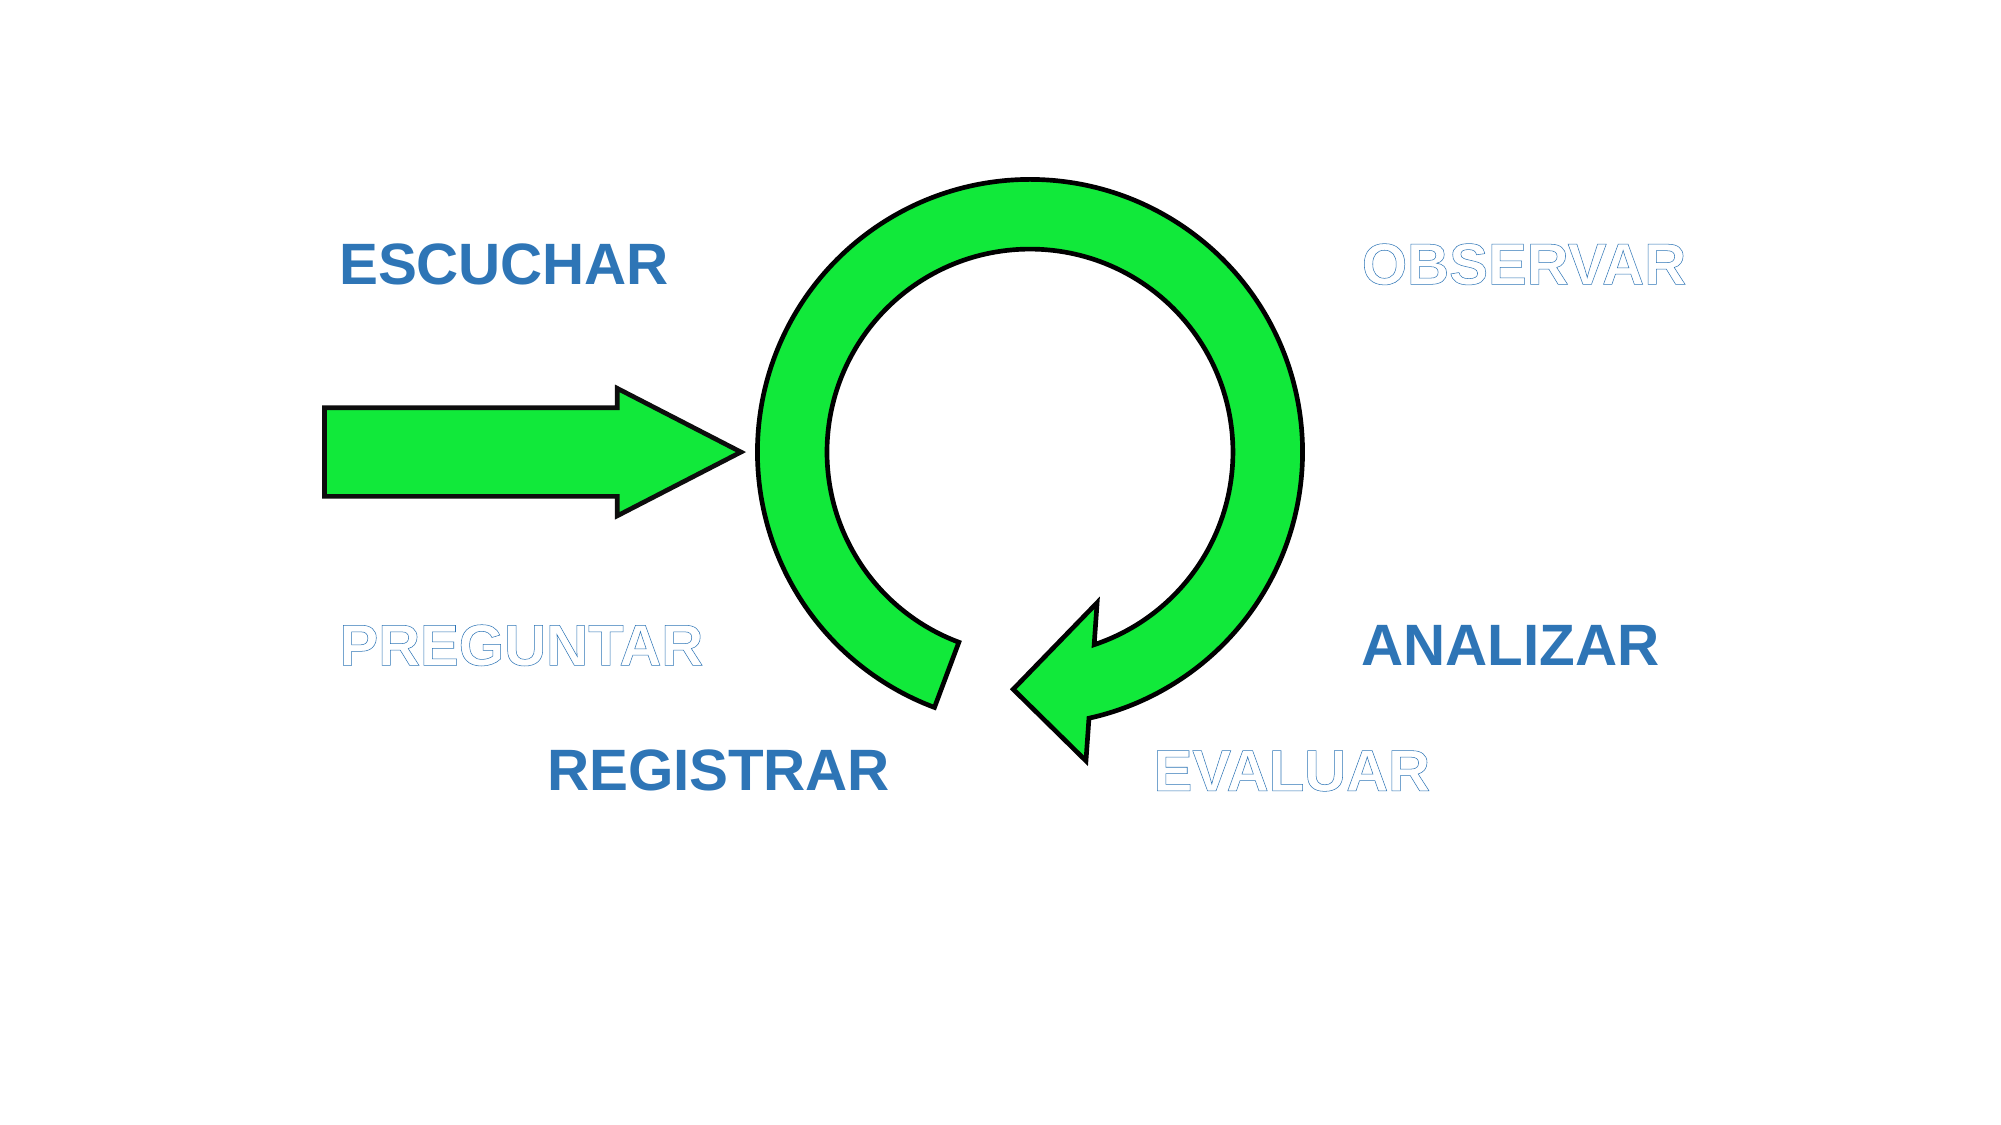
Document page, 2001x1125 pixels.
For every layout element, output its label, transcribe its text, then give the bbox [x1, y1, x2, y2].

text_box EVALUAR [1138, 725, 1556, 810]
text_box OBSERVAR [1347, 218, 1764, 304]
text_box ANALIZAR [1347, 599, 1764, 685]
text_box [756, 178, 1304, 764]
text_box PREGUNTAR [324, 599, 741, 685]
text_box [323, 386, 744, 518]
text_box ESCUCHAR [324, 218, 741, 304]
text_box REGISTRAR [532, 725, 950, 810]
